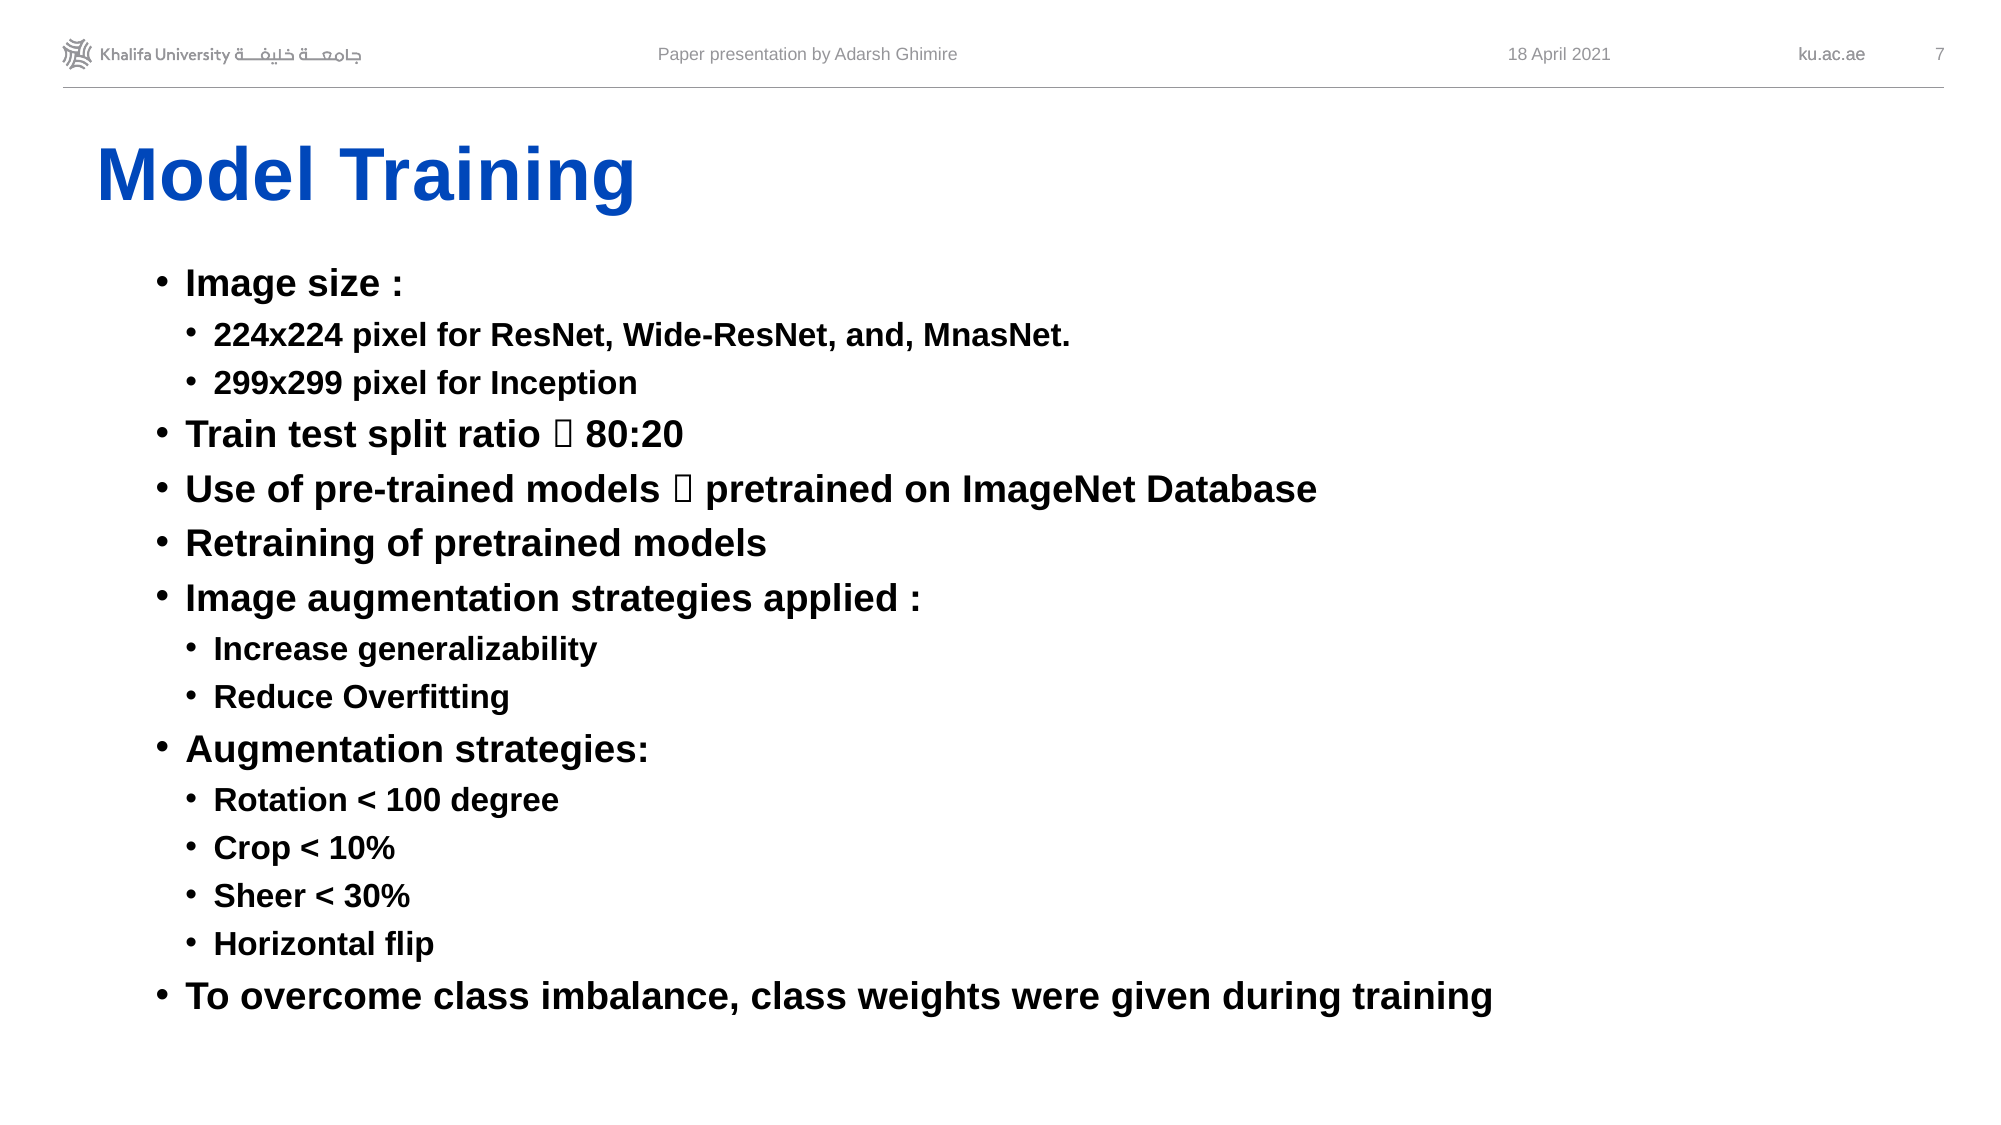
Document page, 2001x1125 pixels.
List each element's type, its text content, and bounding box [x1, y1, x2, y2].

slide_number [1326, 33, 1611, 74]
footer Paper presentation by Adarsh Ghimire [470, 33, 1146, 74]
list Image size : 224x224 pixel for ResNet, Wide-ResNet, and, MnasNet. 299x299 pixel for Inception Train test split ratio  80:20 Use of pre-trained models  pretrained on ImageNet Database Retraining of pretrained models Image augmentation strategies applied : Increase generalizability Reduce Overfitting Augmentation strategies: Rotation < 100 degree Crop < 10% Sheer < 30% Horizontal flip To overcome class imbalance, class weights were given during training [96, 258, 1897, 1125]
slide_number 7 [1896, 33, 1983, 74]
picture [62, 38, 96, 70]
title Model Training [96, 33, 1964, 216]
